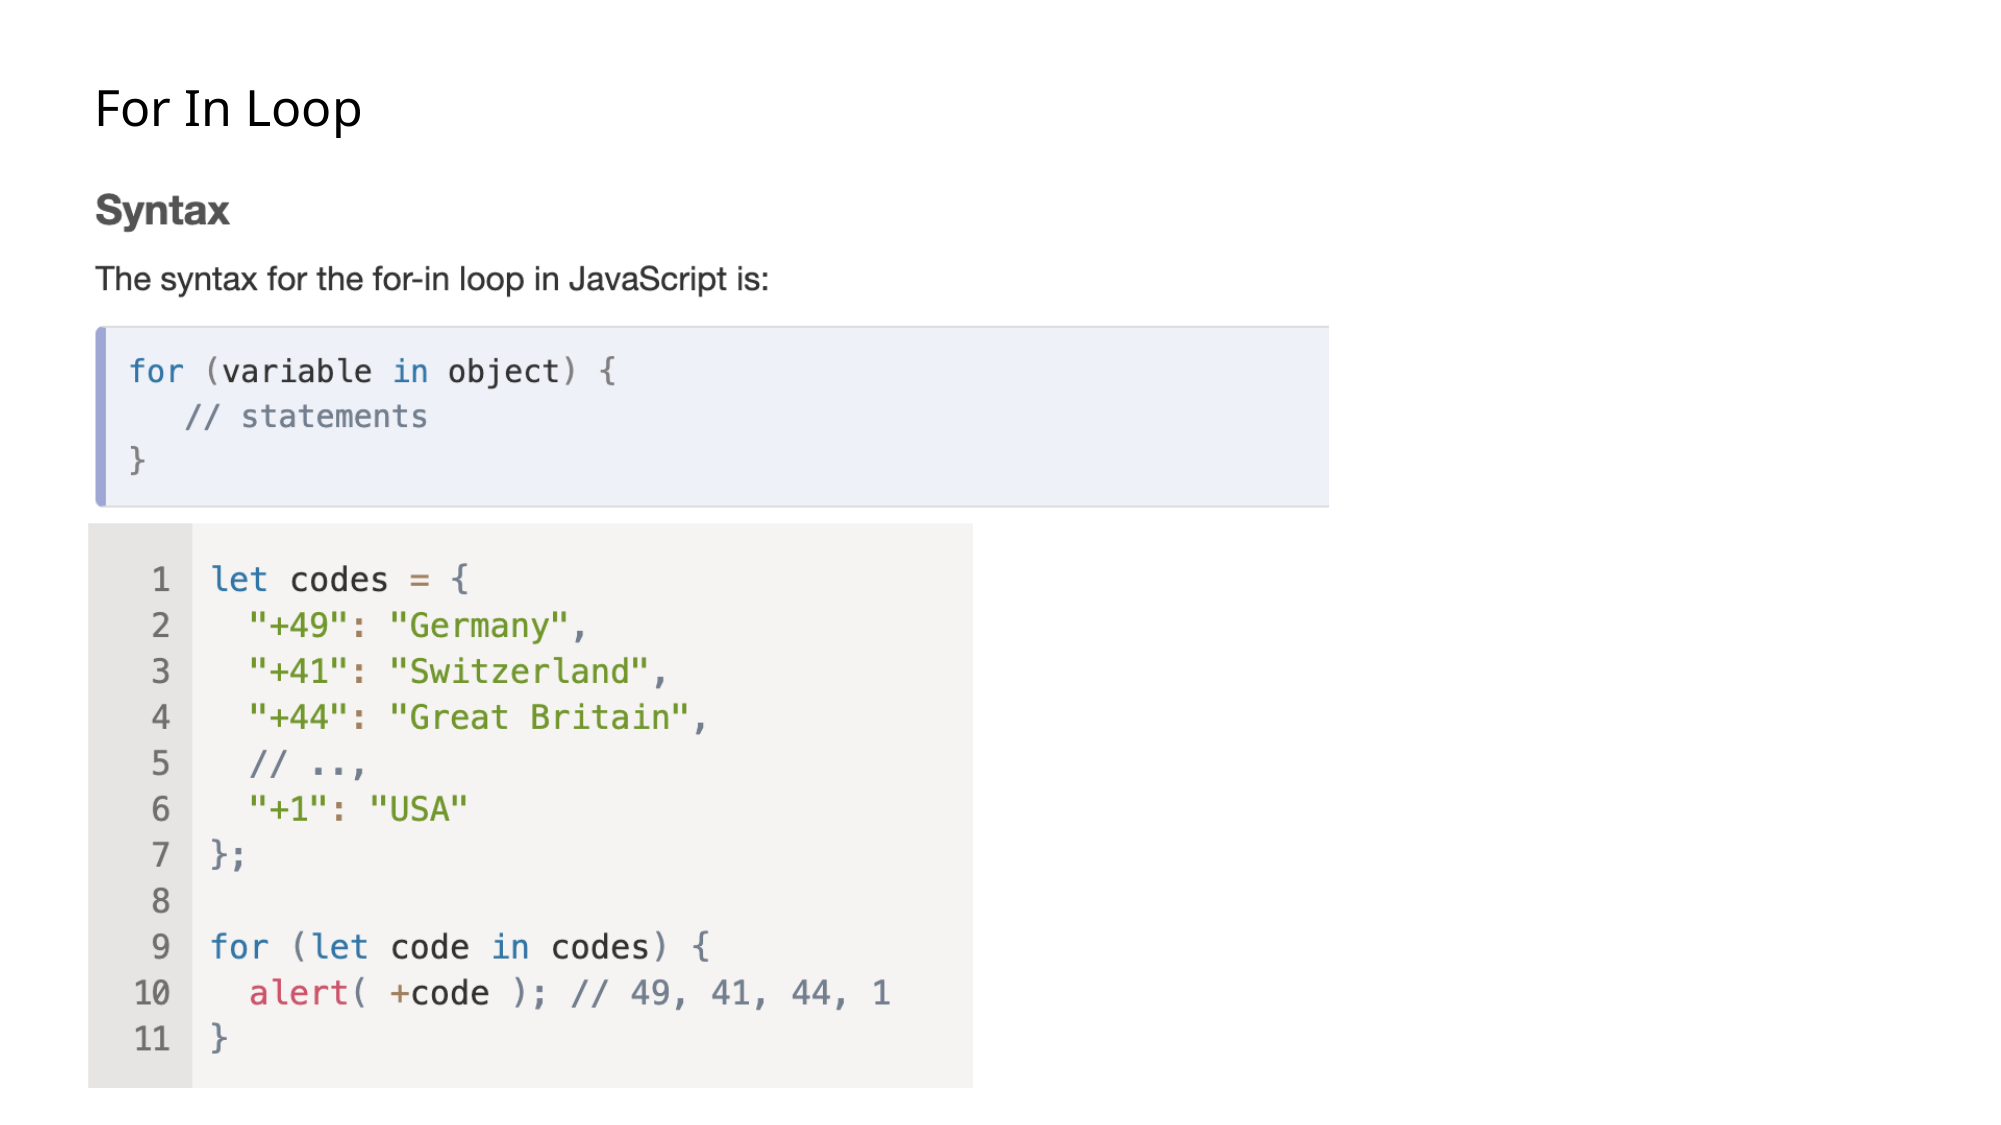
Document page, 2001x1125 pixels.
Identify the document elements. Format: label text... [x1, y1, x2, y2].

text_box For In Loop [79, 69, 391, 145]
picture [82, 191, 1329, 1088]
